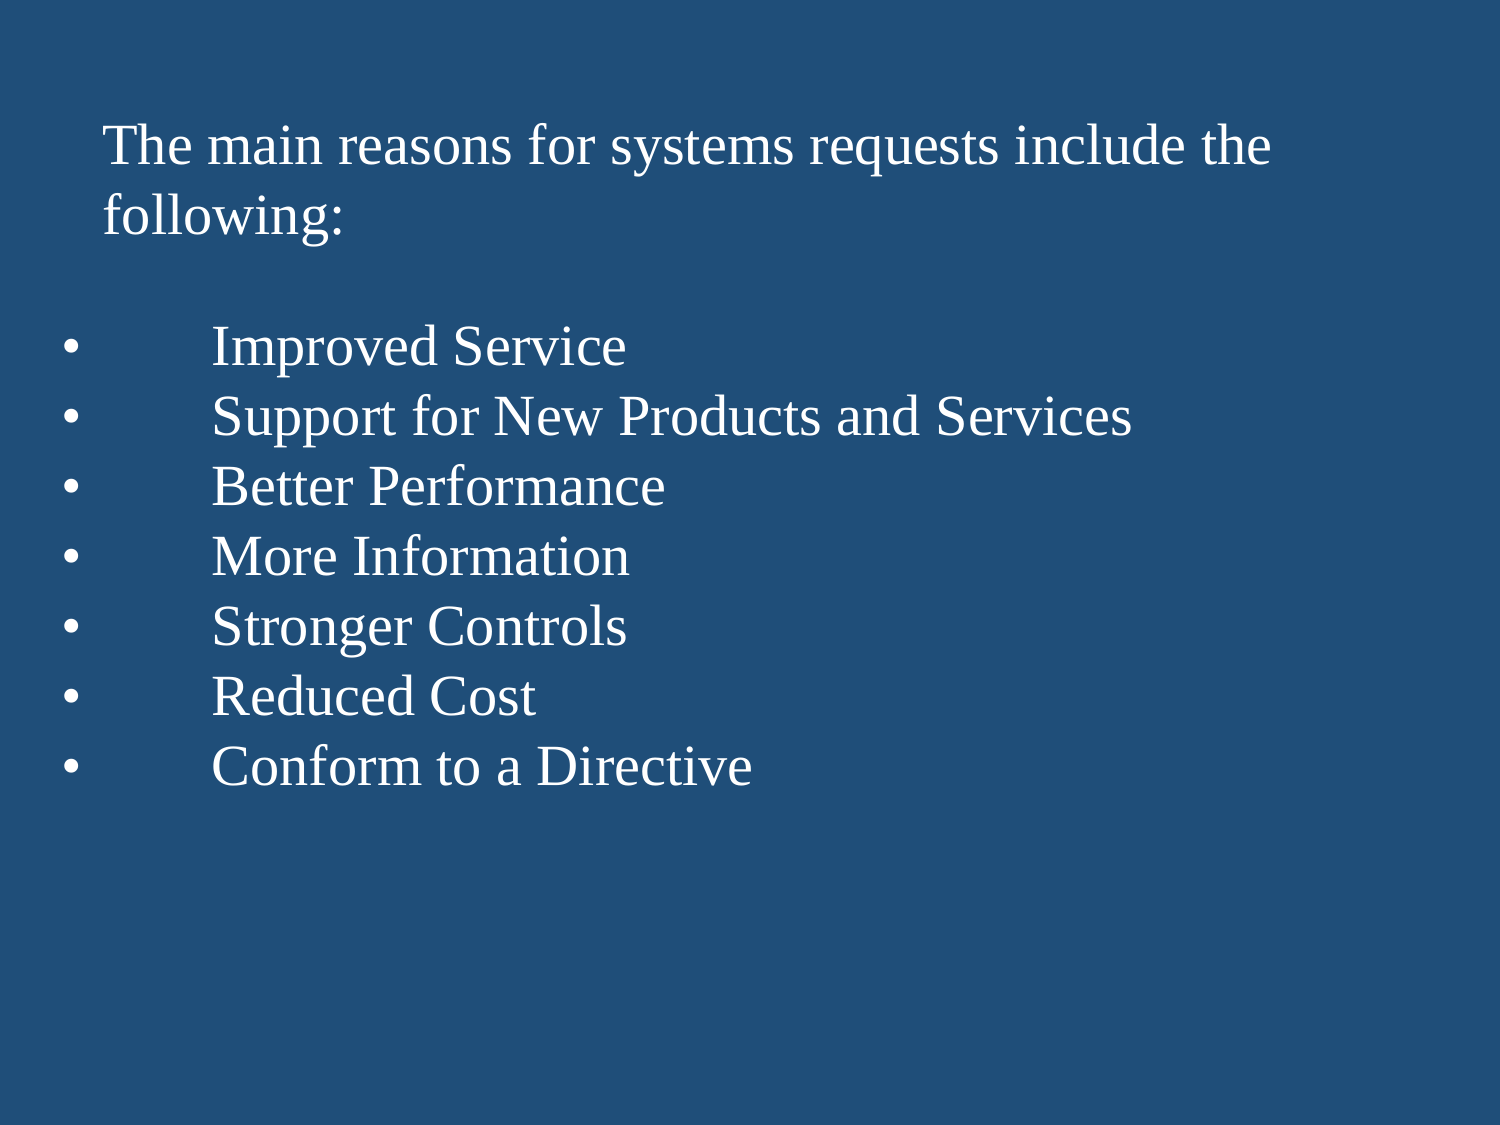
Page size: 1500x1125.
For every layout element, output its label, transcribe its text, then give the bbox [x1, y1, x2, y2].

text_box The main reasons for systems requests include the following: [87, 98, 1350, 254]
text_box • Improved Service • Support for New Products and Services • Better Performance • More Information • Stronger Controls • Reduced Cost • Conform to a Directive [46, 299, 1391, 805]
